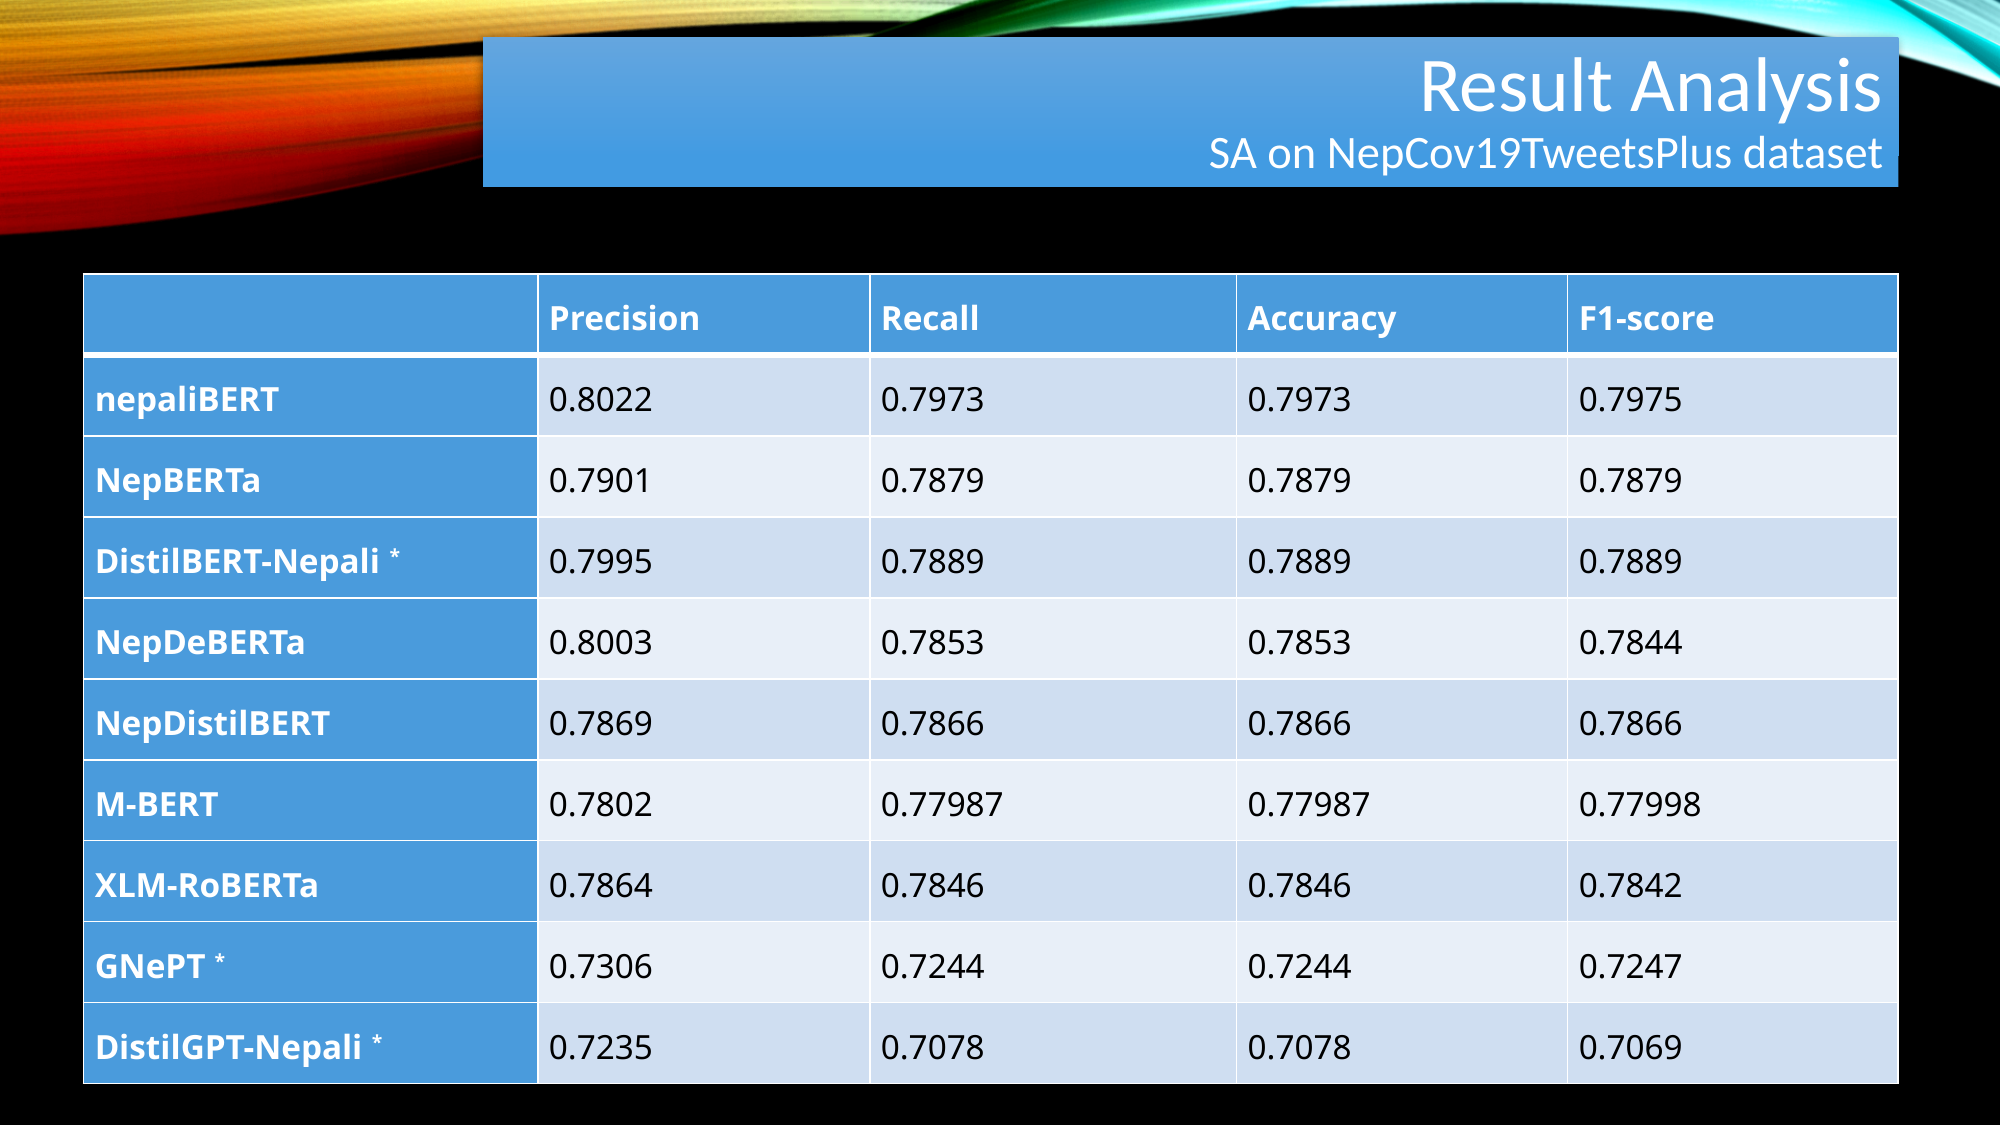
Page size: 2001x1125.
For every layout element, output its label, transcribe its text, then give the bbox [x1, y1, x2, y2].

picture [0, 0, 2000, 237]
table_cell M-BERT [84, 761, 537, 840]
table_cell 0.7069 [1568, 1003, 1897, 1083]
table_cell 0.7844 [1568, 599, 1897, 678]
table_cell 0.7078 [871, 1003, 1236, 1083]
table_cell DistilBERT-Nepali * [84, 518, 537, 597]
table_cell 0.7846 [1237, 841, 1567, 921]
table_cell 0.7973 [871, 358, 1236, 435]
table_cell 0.7975 [1568, 358, 1897, 435]
table_header Recall [871, 275, 1236, 352]
table_cell 0.7889 [1237, 518, 1567, 597]
table_cell 0.7866 [1237, 680, 1567, 759]
table_cell 0.7889 [871, 518, 1236, 597]
table_cell 0.7879 [1237, 437, 1567, 516]
table_cell 0.7842 [1568, 841, 1897, 921]
table_cell 0.7879 [871, 437, 1236, 516]
table_cell 0.7244 [1237, 922, 1567, 1002]
table_cell 0.77987 [1237, 761, 1567, 840]
table_cell NepDeBERTa [84, 599, 537, 678]
table_cell GNePT * [84, 922, 537, 1002]
table_cell XLM-RoBERTa [84, 841, 537, 921]
table_cell nepaliBERT [84, 358, 537, 435]
table_cell 0.7866 [1568, 680, 1897, 759]
table_cell NepBERTa [84, 437, 537, 516]
table_cell 0.7078 [1237, 1003, 1567, 1083]
table_cell 0.7802 [539, 761, 869, 840]
table_cell 0.7853 [871, 599, 1236, 678]
table_cell DistilGPT-Nepali * [84, 1003, 537, 1083]
table_cell 0.7244 [871, 922, 1236, 1002]
table_cell 0.7901 [539, 437, 869, 516]
table_header Precision [539, 275, 869, 352]
table_cell NepDistilBERT [84, 680, 537, 759]
table_cell 0.7973 [1237, 358, 1567, 435]
table_cell 0.7864 [539, 841, 869, 921]
table_cell 0.77987 [871, 761, 1236, 840]
table_header Accuracy [1237, 275, 1567, 352]
title Result Analysis SA on NepCov19TweetsPlus dataset [483, 37, 1899, 187]
table_cell 0.8022 [539, 358, 869, 435]
table_cell 0.7995 [539, 518, 869, 597]
table_header F1-score [1568, 275, 1897, 352]
table_cell 0.7889 [1568, 518, 1897, 597]
table_cell 0.8003 [539, 599, 869, 678]
table_cell 0.7235 [539, 1003, 869, 1083]
table_header [84, 275, 537, 352]
table_cell 0.77998 [1568, 761, 1897, 840]
table_cell 0.7853 [1237, 599, 1567, 678]
table_cell 0.7866 [871, 680, 1236, 759]
table_cell 0.7869 [539, 680, 869, 759]
table_cell 0.7879 [1568, 437, 1897, 516]
table_cell 0.7306 [539, 922, 869, 1002]
table_cell 0.7247 [1568, 922, 1897, 1002]
table_cell 0.7846 [871, 841, 1236, 921]
